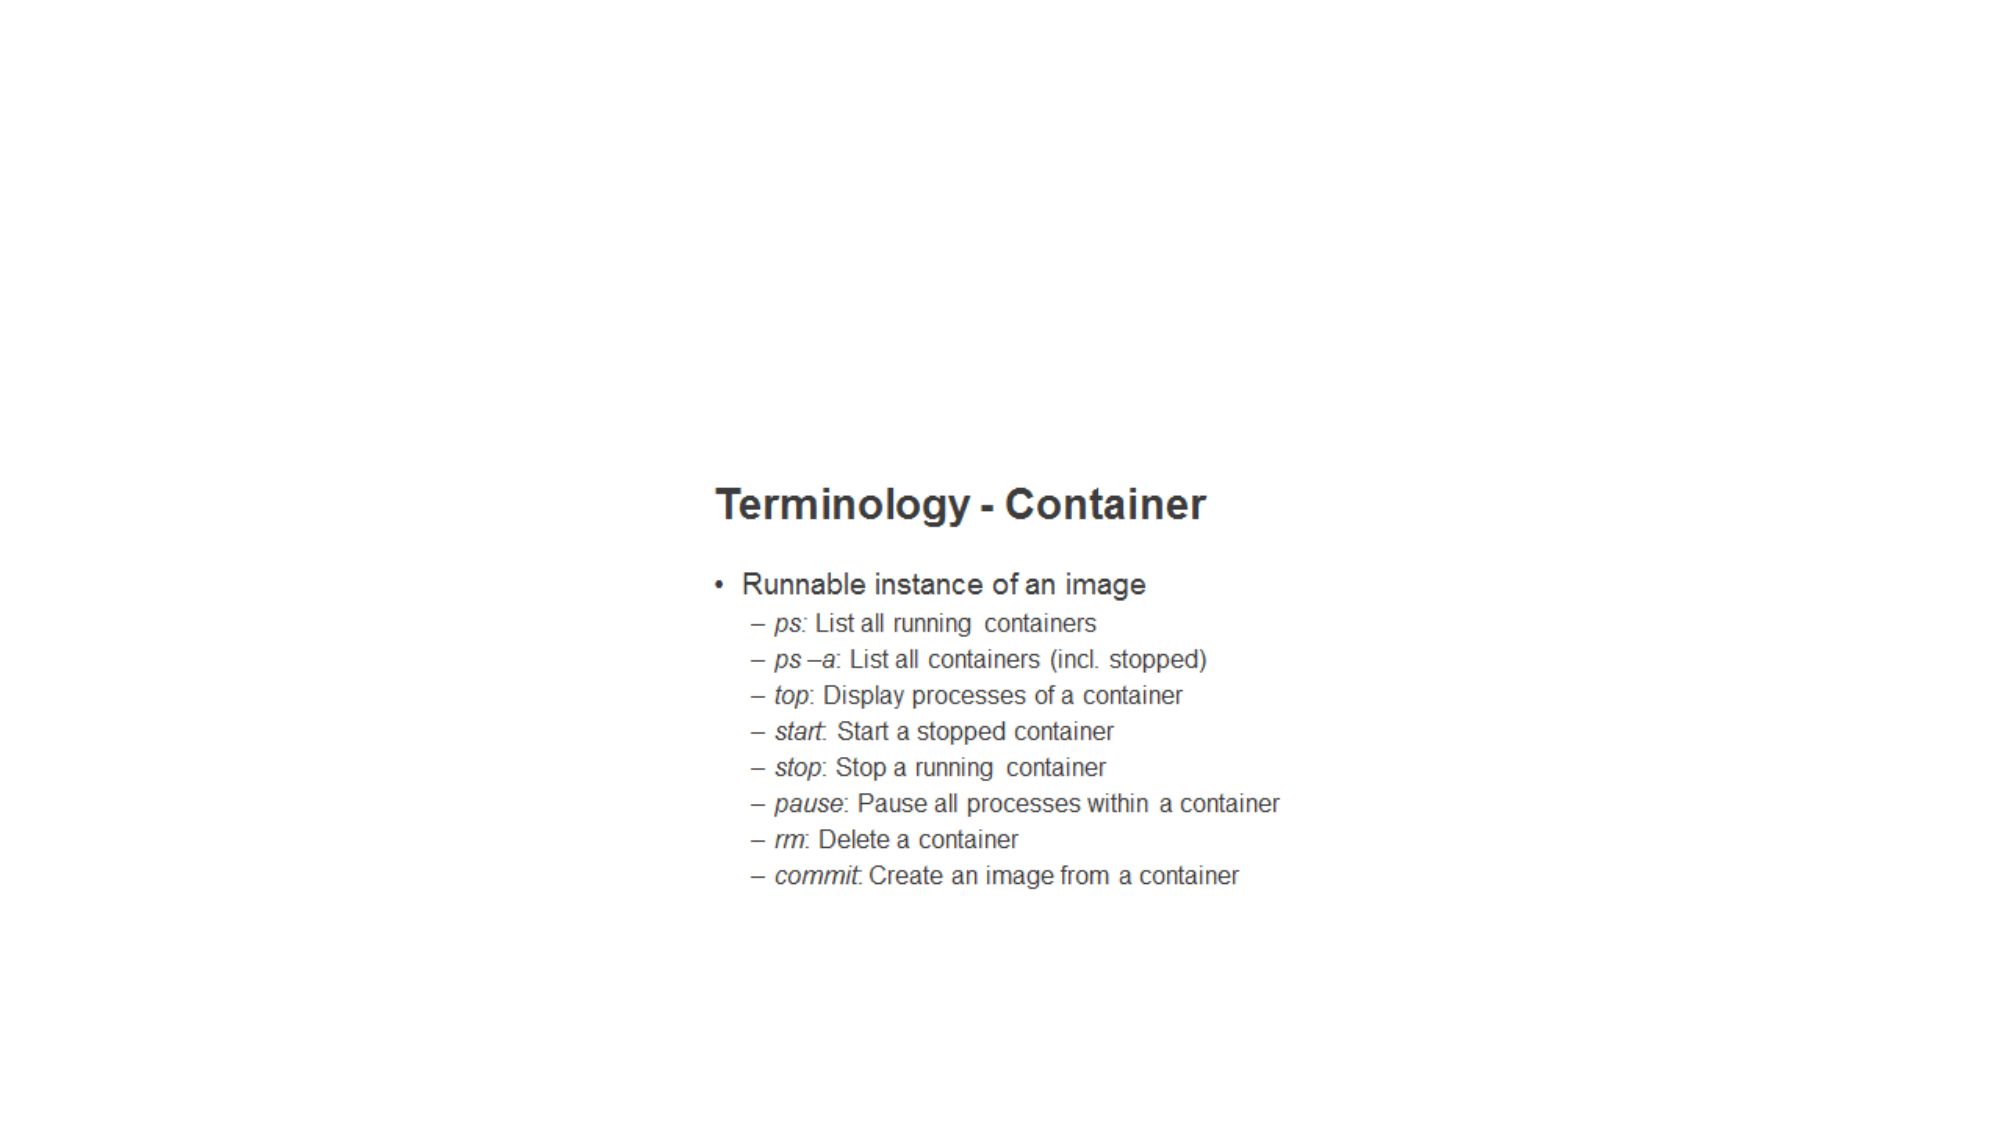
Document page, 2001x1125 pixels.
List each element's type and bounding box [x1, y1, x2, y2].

list [626, 405, 1374, 908]
